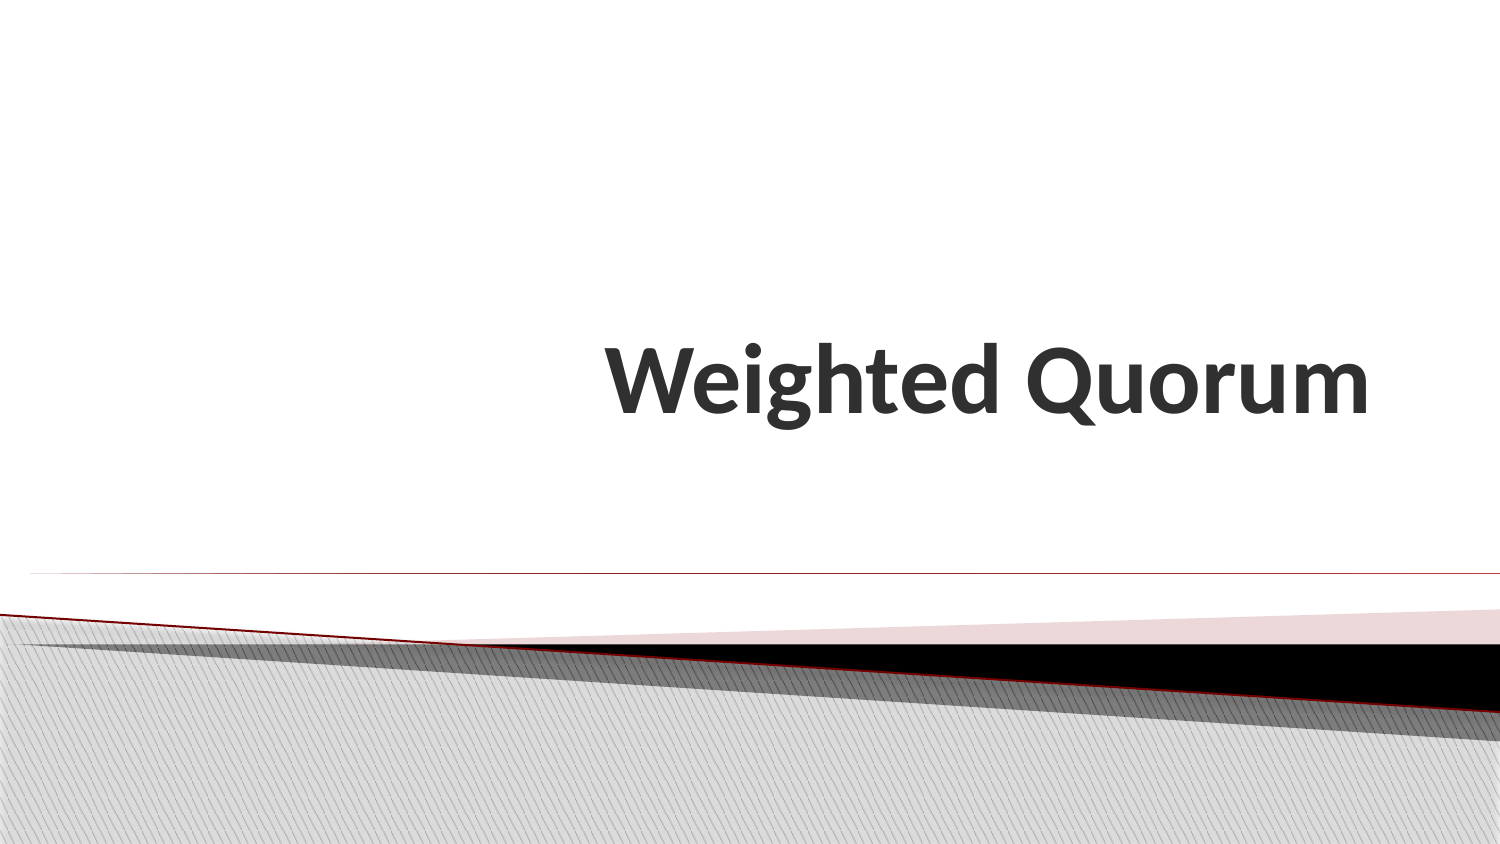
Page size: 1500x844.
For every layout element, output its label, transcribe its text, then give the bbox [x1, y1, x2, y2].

picture [5, 644, 1500, 742]
title Weighted Quorum [112, 215, 1388, 441]
